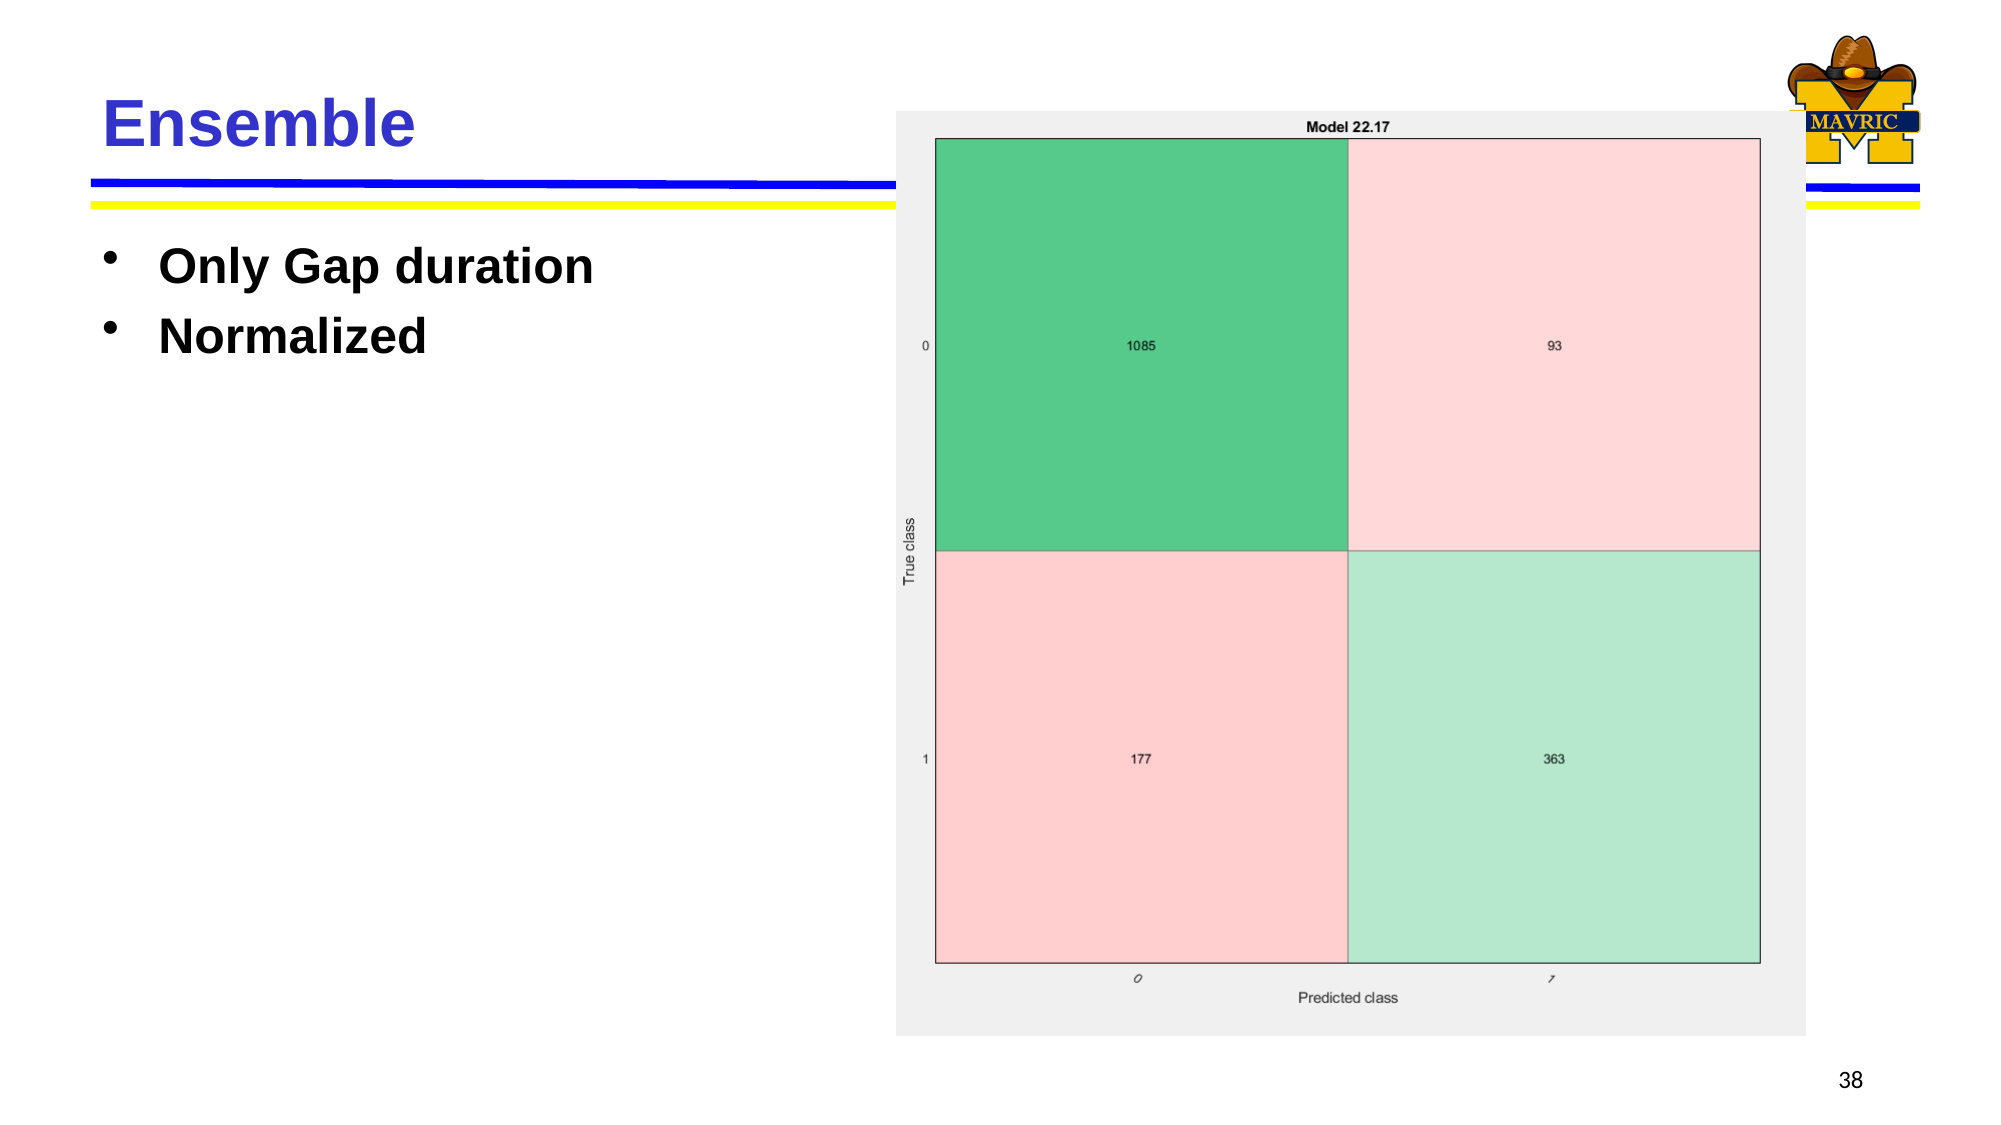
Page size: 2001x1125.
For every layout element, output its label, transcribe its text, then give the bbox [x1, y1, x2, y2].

title Ensemble [87, 74, 1920, 165]
picture [896, 111, 1806, 1036]
picture [1780, 14, 1928, 164]
slide_number 38 [1815, 1055, 1879, 1095]
text_box Only Gap duration Normalized [87, 226, 891, 1000]
